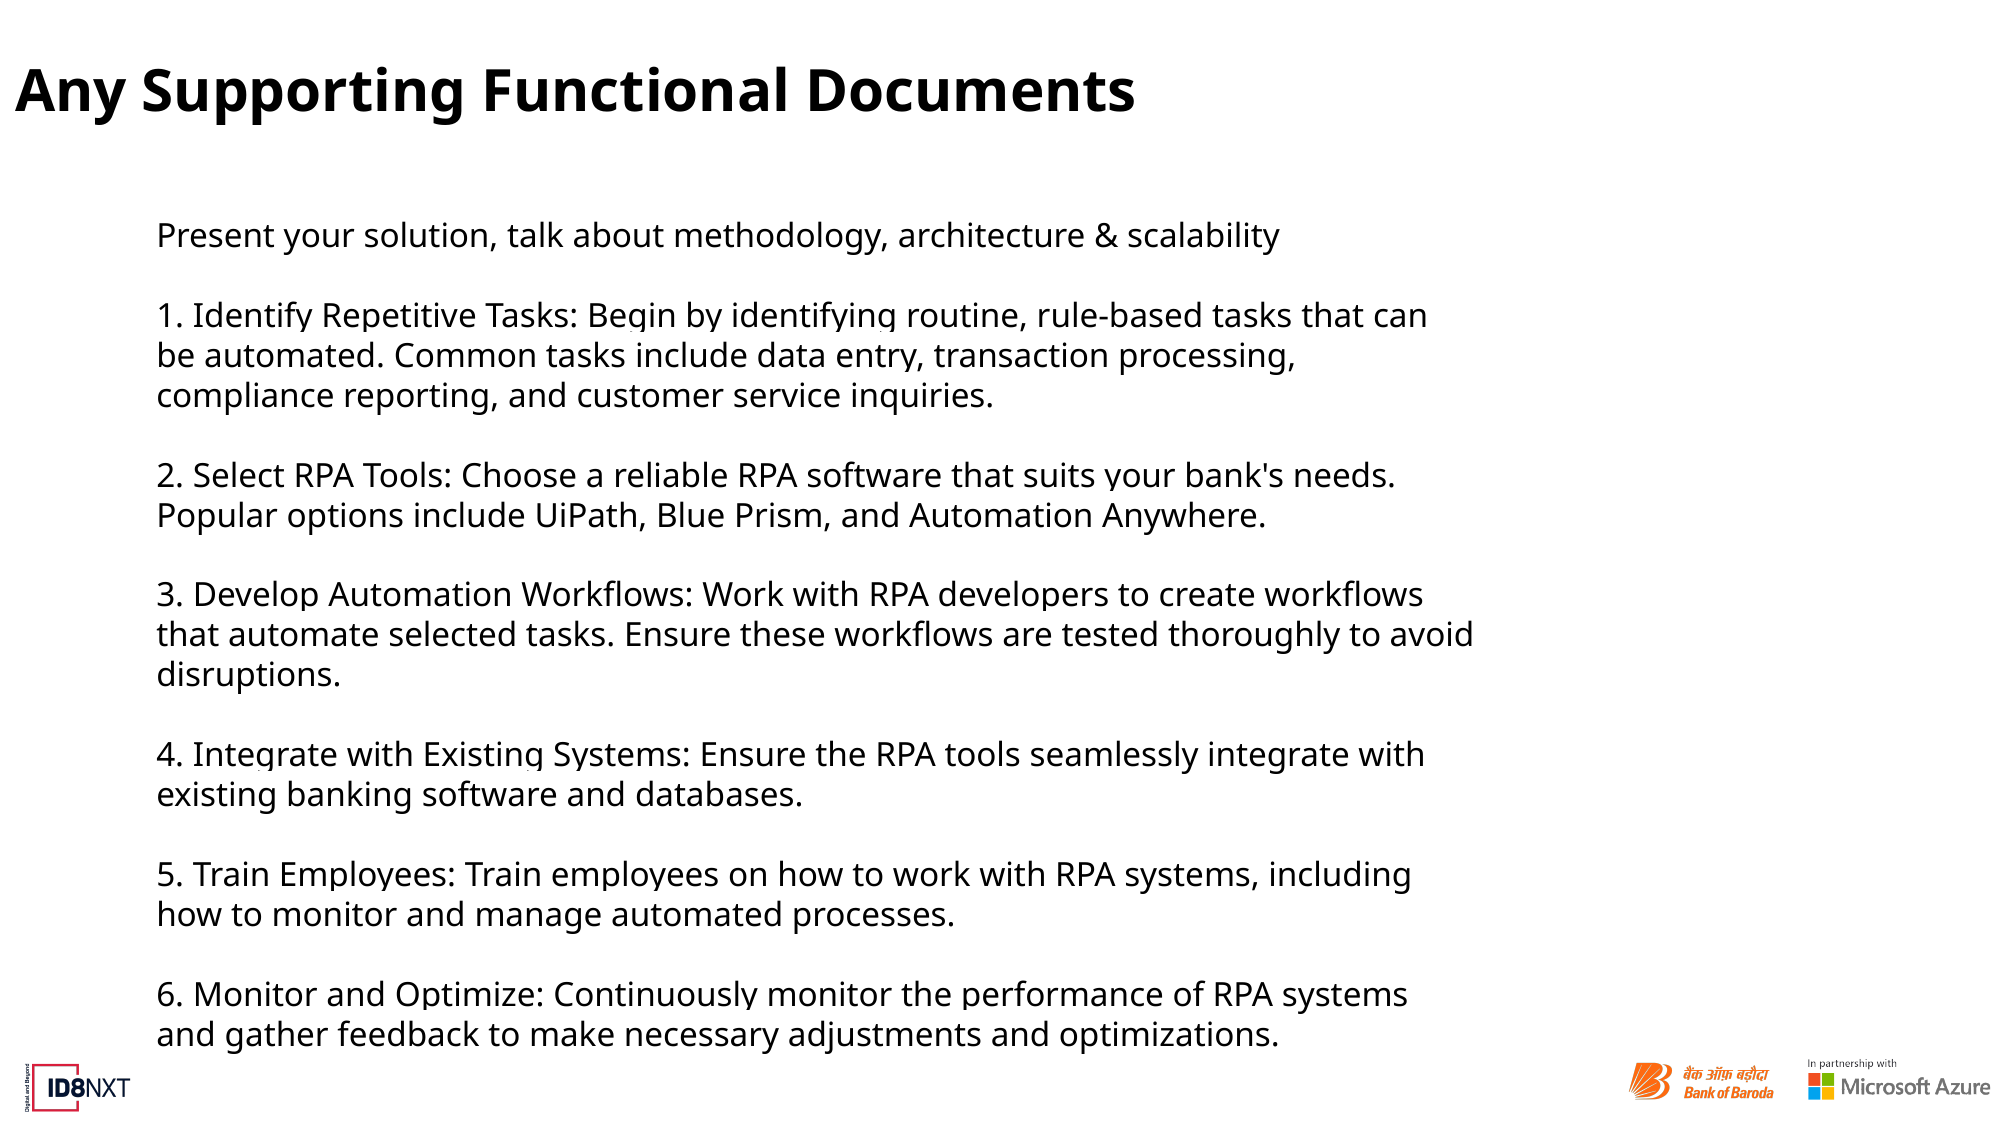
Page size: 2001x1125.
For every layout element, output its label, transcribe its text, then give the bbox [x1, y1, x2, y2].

title Any Supporting Functional Documents [0, 37, 1440, 133]
picture [17, 1052, 138, 1123]
picture [1628, 1041, 1776, 1125]
picture [1806, 1057, 1992, 1102]
text_box Present your solution, talk about methodology, architecture & scalability 1.⁠ ⁠Identify Repetitive Tasks: Begin by identifying routine, rule-based tasks that can be automated. Common tasks include data entry, transaction processing, compliance reporting, and customer service inquiries. 2.⁠ Select RPA Tools: Choose a reliable RPA software that suits your bank's needs. Popular options include UiPath, Blue Prism, and Automation Anywhere. 3.⁠ ⁠Develop Automation Workflows: Work with RPA developers to create workflows that automate selected tasks. Ensure these workflows are tested thoroughly to avoid disruptions. 4.⁠ ⁠Integrate with Existing Systems: Ensure the RPA tools seamlessly integrate with existing banking software and databases. 5.⁠ ⁠Train Employees: Train employees on how to work with RPA systems, including how to monitor and manage automated processes. 6.⁠ ⁠Monitor and Optimize: Continuously monitor the performance of RPA systems and gather feedback to make necessary adjustments and optimizations. [141, 199, 1493, 760]
